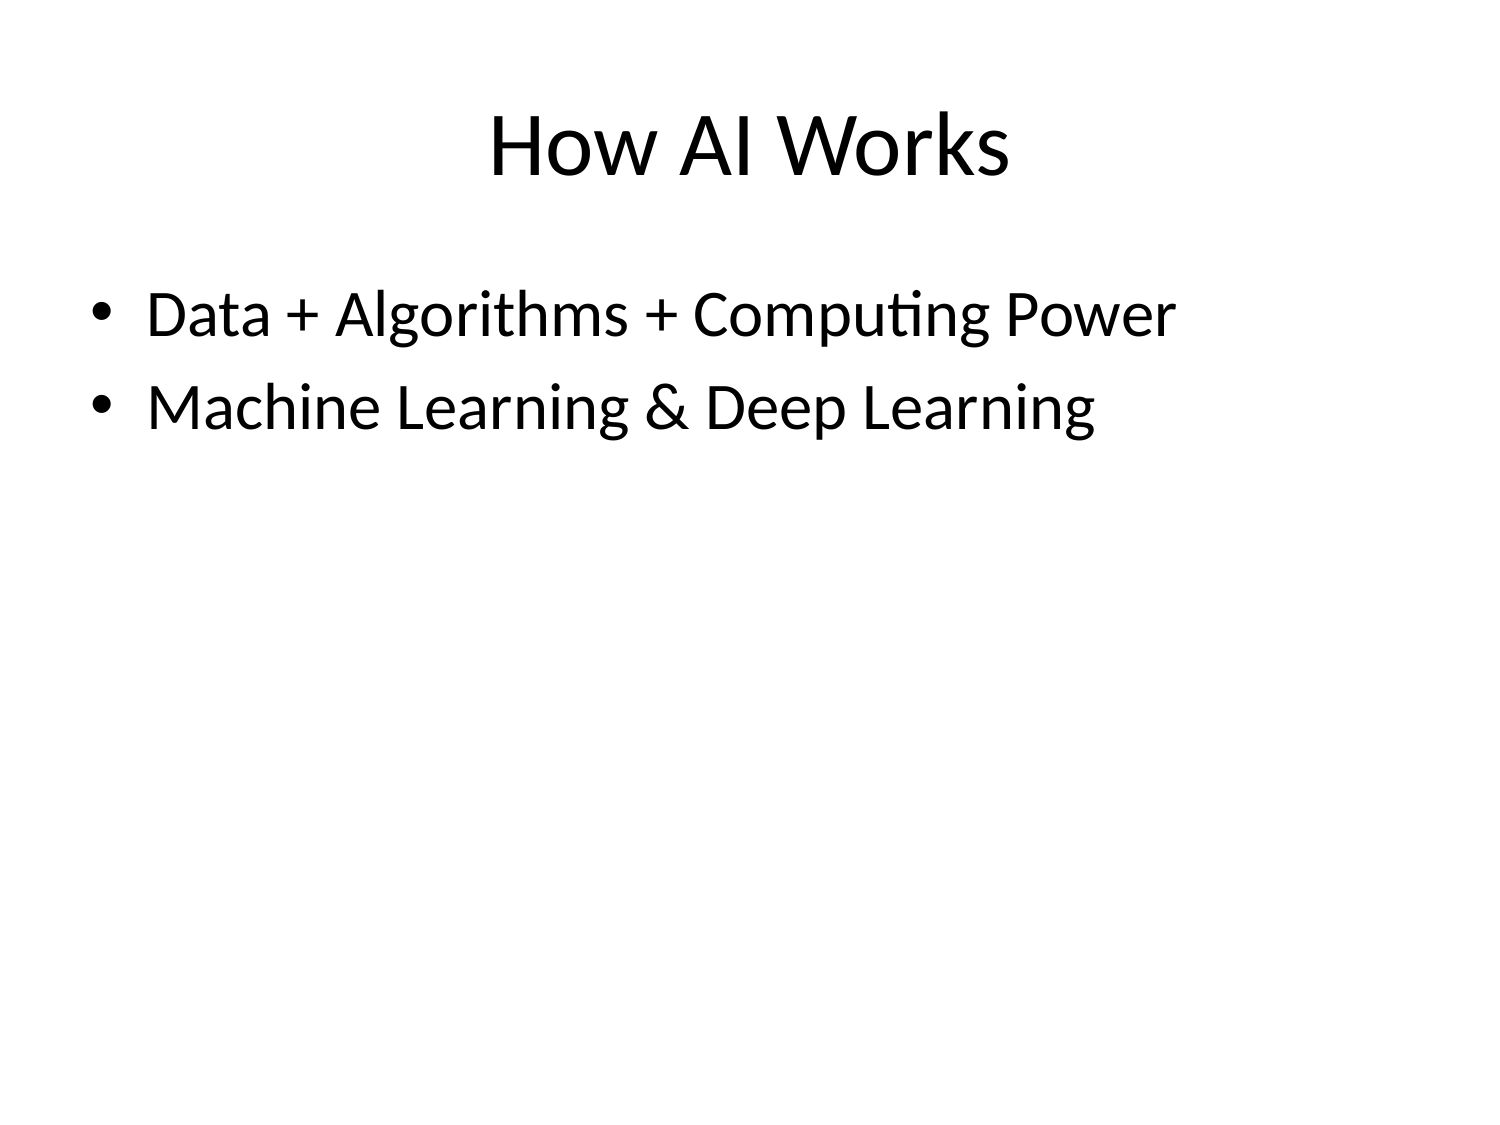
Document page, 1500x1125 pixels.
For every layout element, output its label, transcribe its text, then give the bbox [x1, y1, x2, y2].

list Data + Algorithms + Computing Power Machine Learning & Deep Learning [75, 262, 1425, 1005]
title How AI Works [75, 45, 1425, 233]
